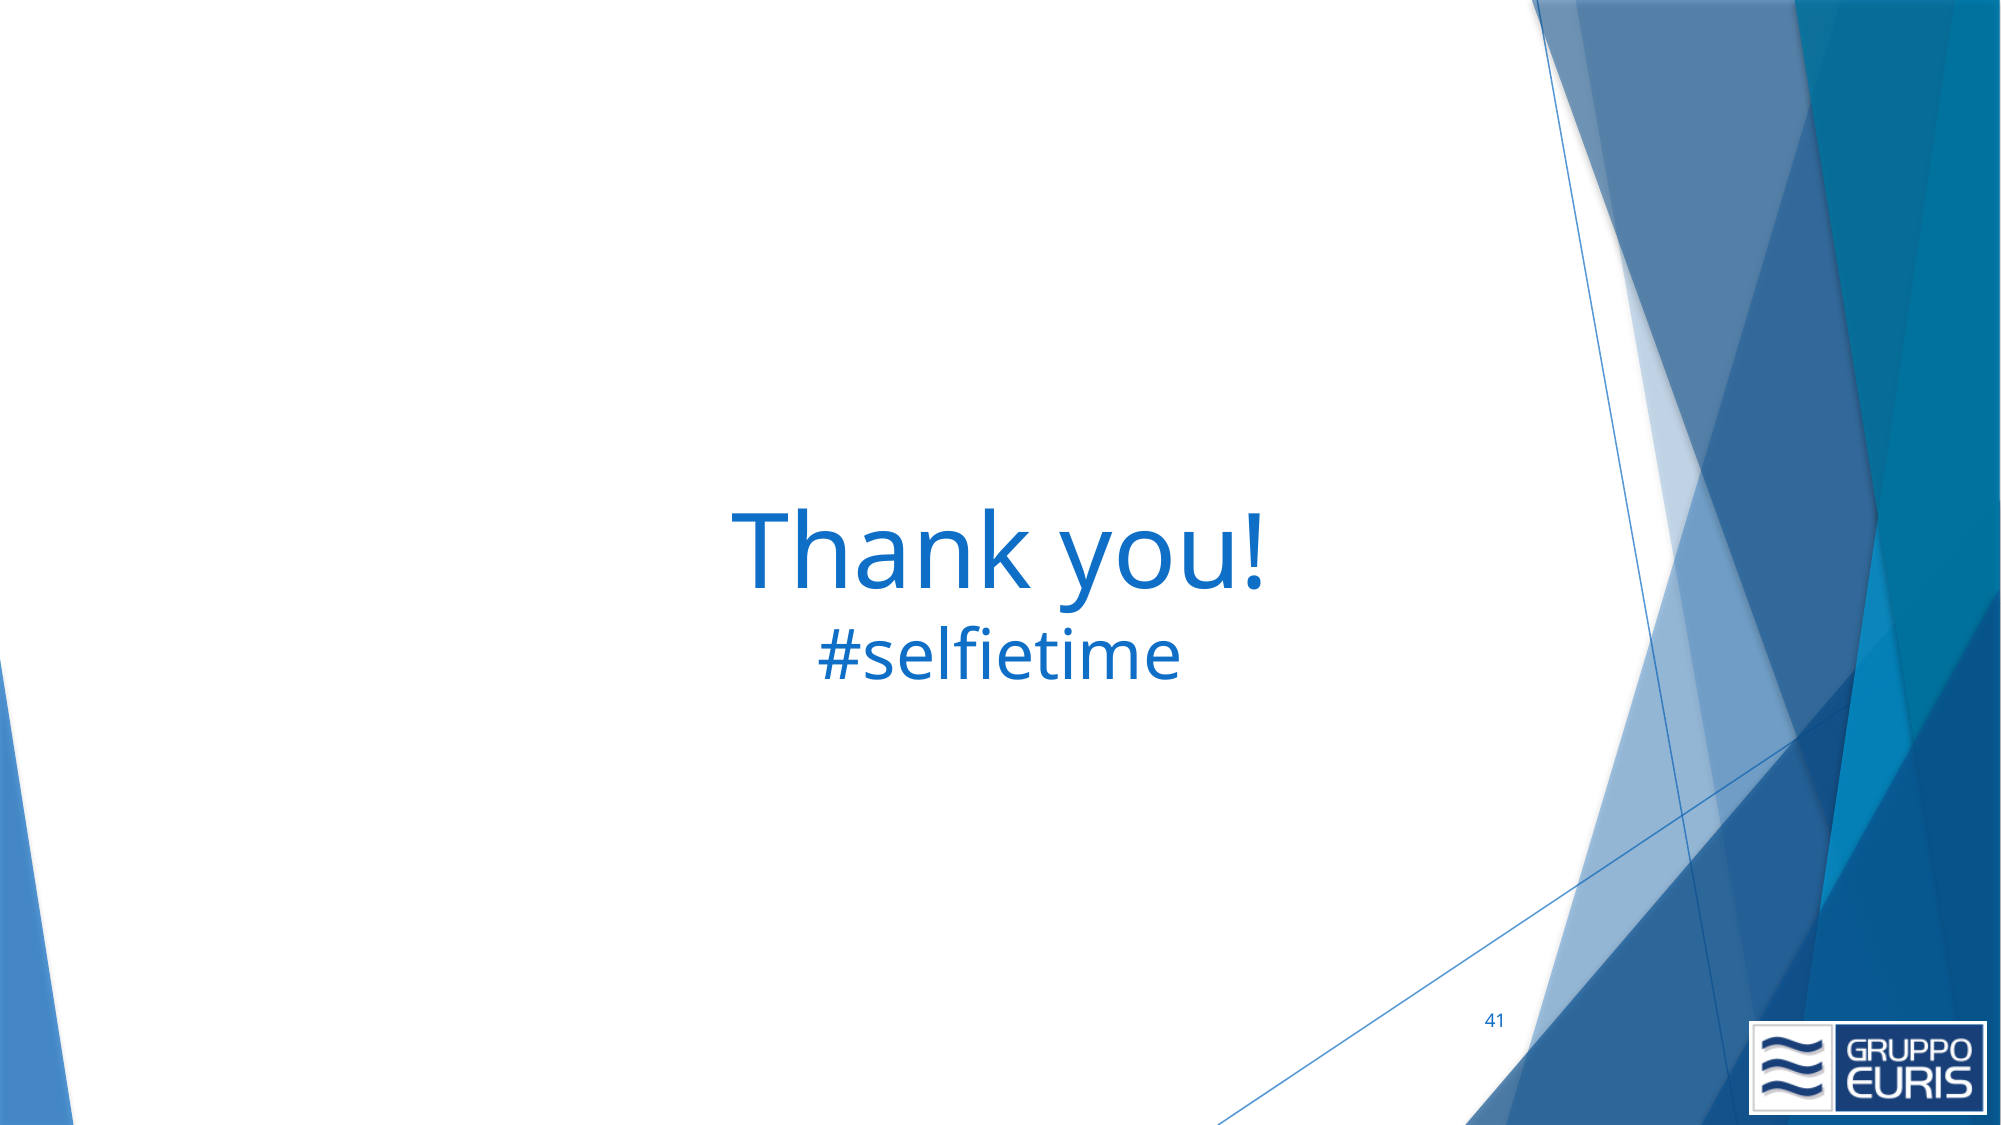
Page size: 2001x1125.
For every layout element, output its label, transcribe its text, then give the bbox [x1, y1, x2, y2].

title Thank you! #selfietime [508, 476, 1492, 703]
picture [1748, 1020, 1988, 1115]
slide_number 41 [1409, 991, 1522, 1051]
